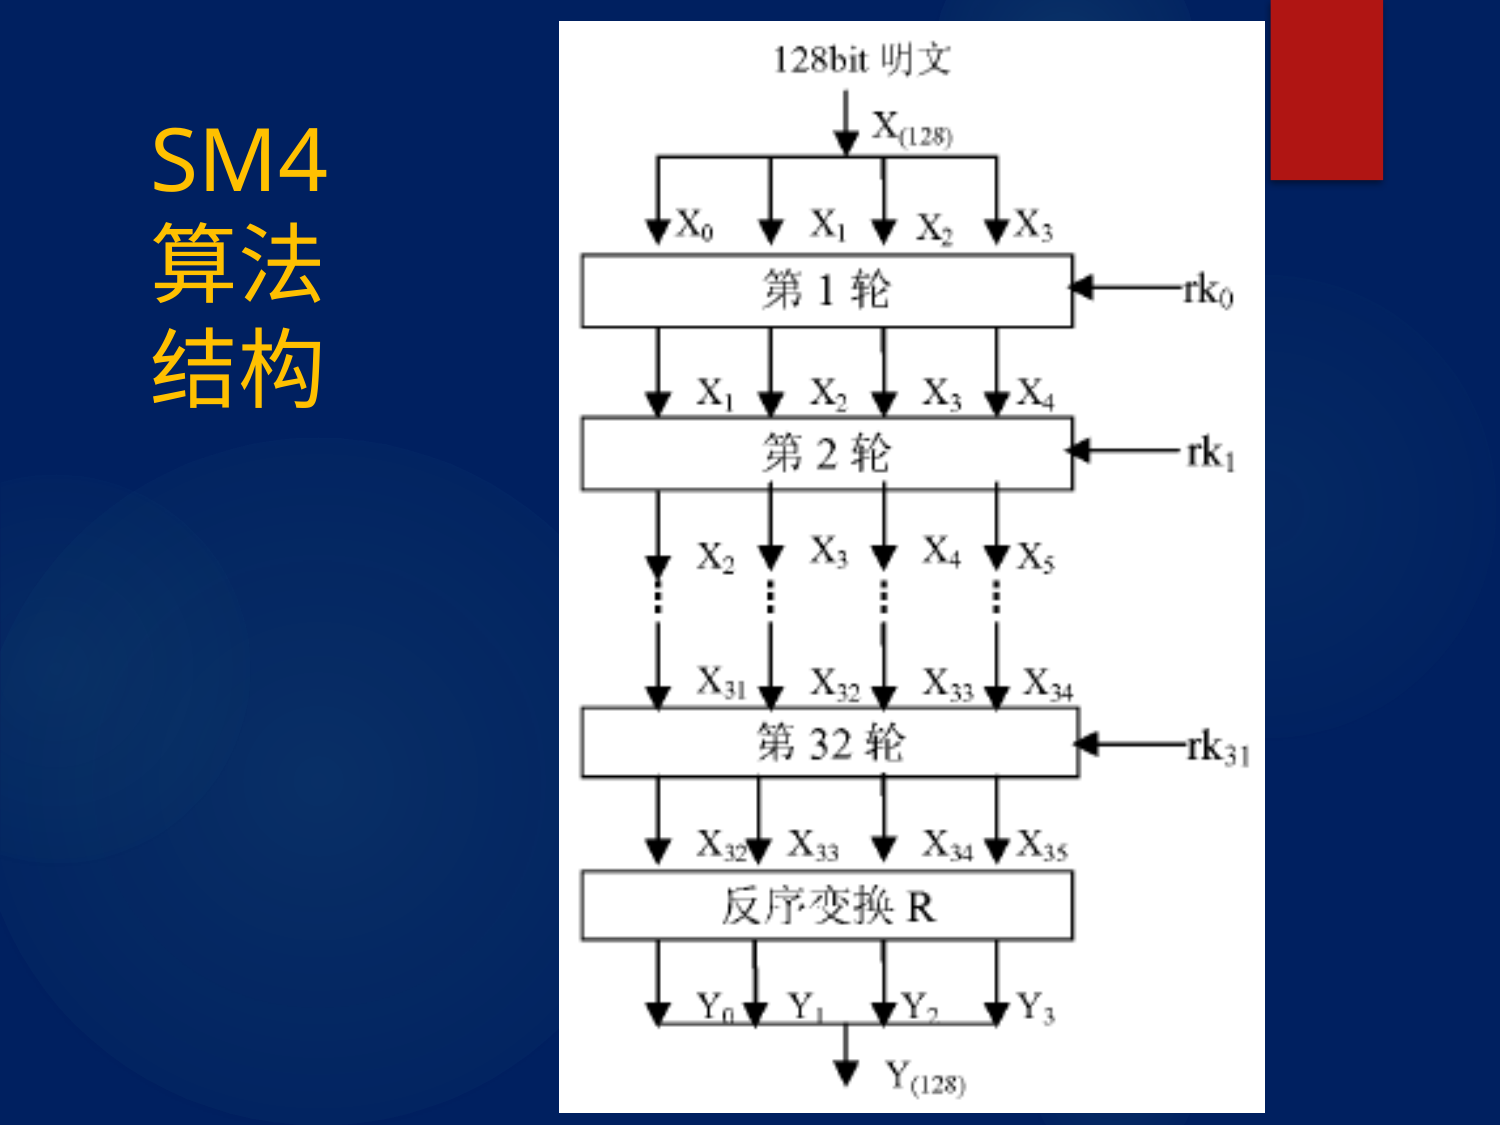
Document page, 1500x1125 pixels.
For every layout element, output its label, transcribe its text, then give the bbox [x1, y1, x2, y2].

picture [559, 21, 1265, 1113]
title SM4算法结构 [135, 96, 394, 427]
